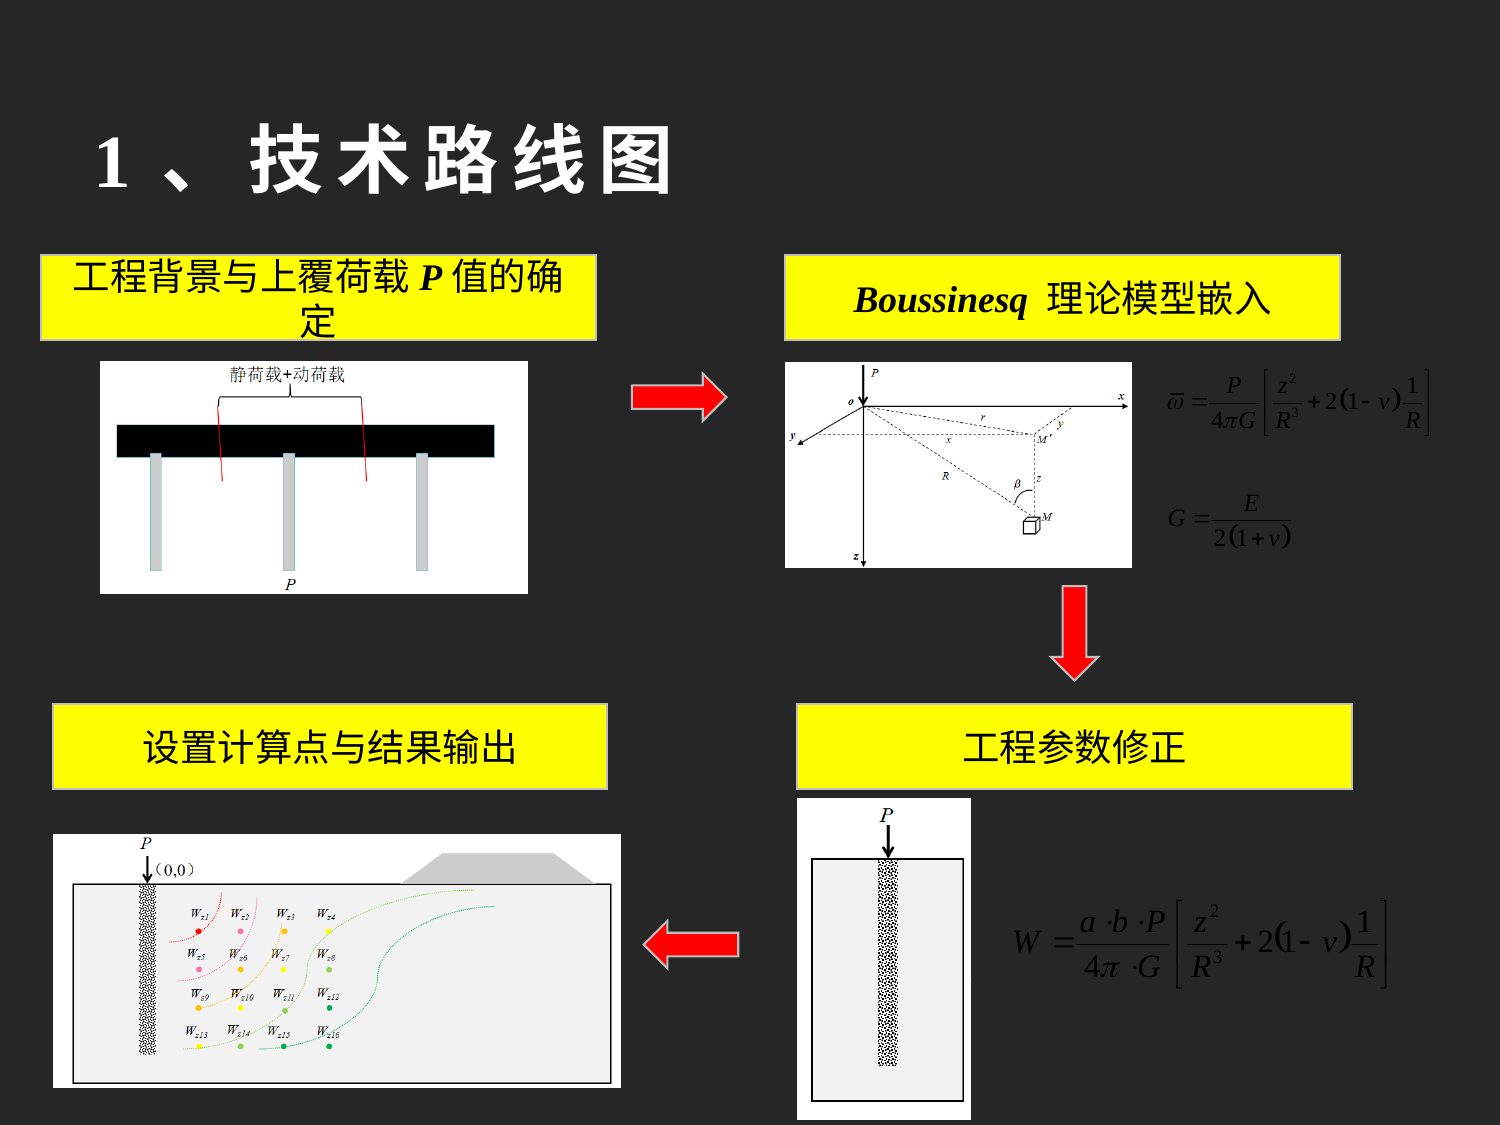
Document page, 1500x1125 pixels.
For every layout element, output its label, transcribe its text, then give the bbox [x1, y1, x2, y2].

text_box 设置计算点与结果输出 [52, 703, 608, 790]
text_box [642, 918, 740, 971]
picture [1009, 893, 1399, 996]
picture [100, 361, 528, 594]
picture [785, 362, 1132, 568]
text_box 工程背景与上覆荷载P值的确定 [40, 254, 597, 341]
picture [1164, 487, 1296, 561]
title 1、技术路线图 [76, 54, 1202, 209]
picture [797, 798, 971, 1120]
text_box [1048, 585, 1101, 683]
picture [1163, 364, 1439, 442]
text_box [630, 371, 728, 424]
picture [52, 834, 621, 1089]
text_box 工程参数修正 [796, 703, 1353, 790]
text_box Boussinesq 理论模型嵌入 [784, 254, 1341, 341]
